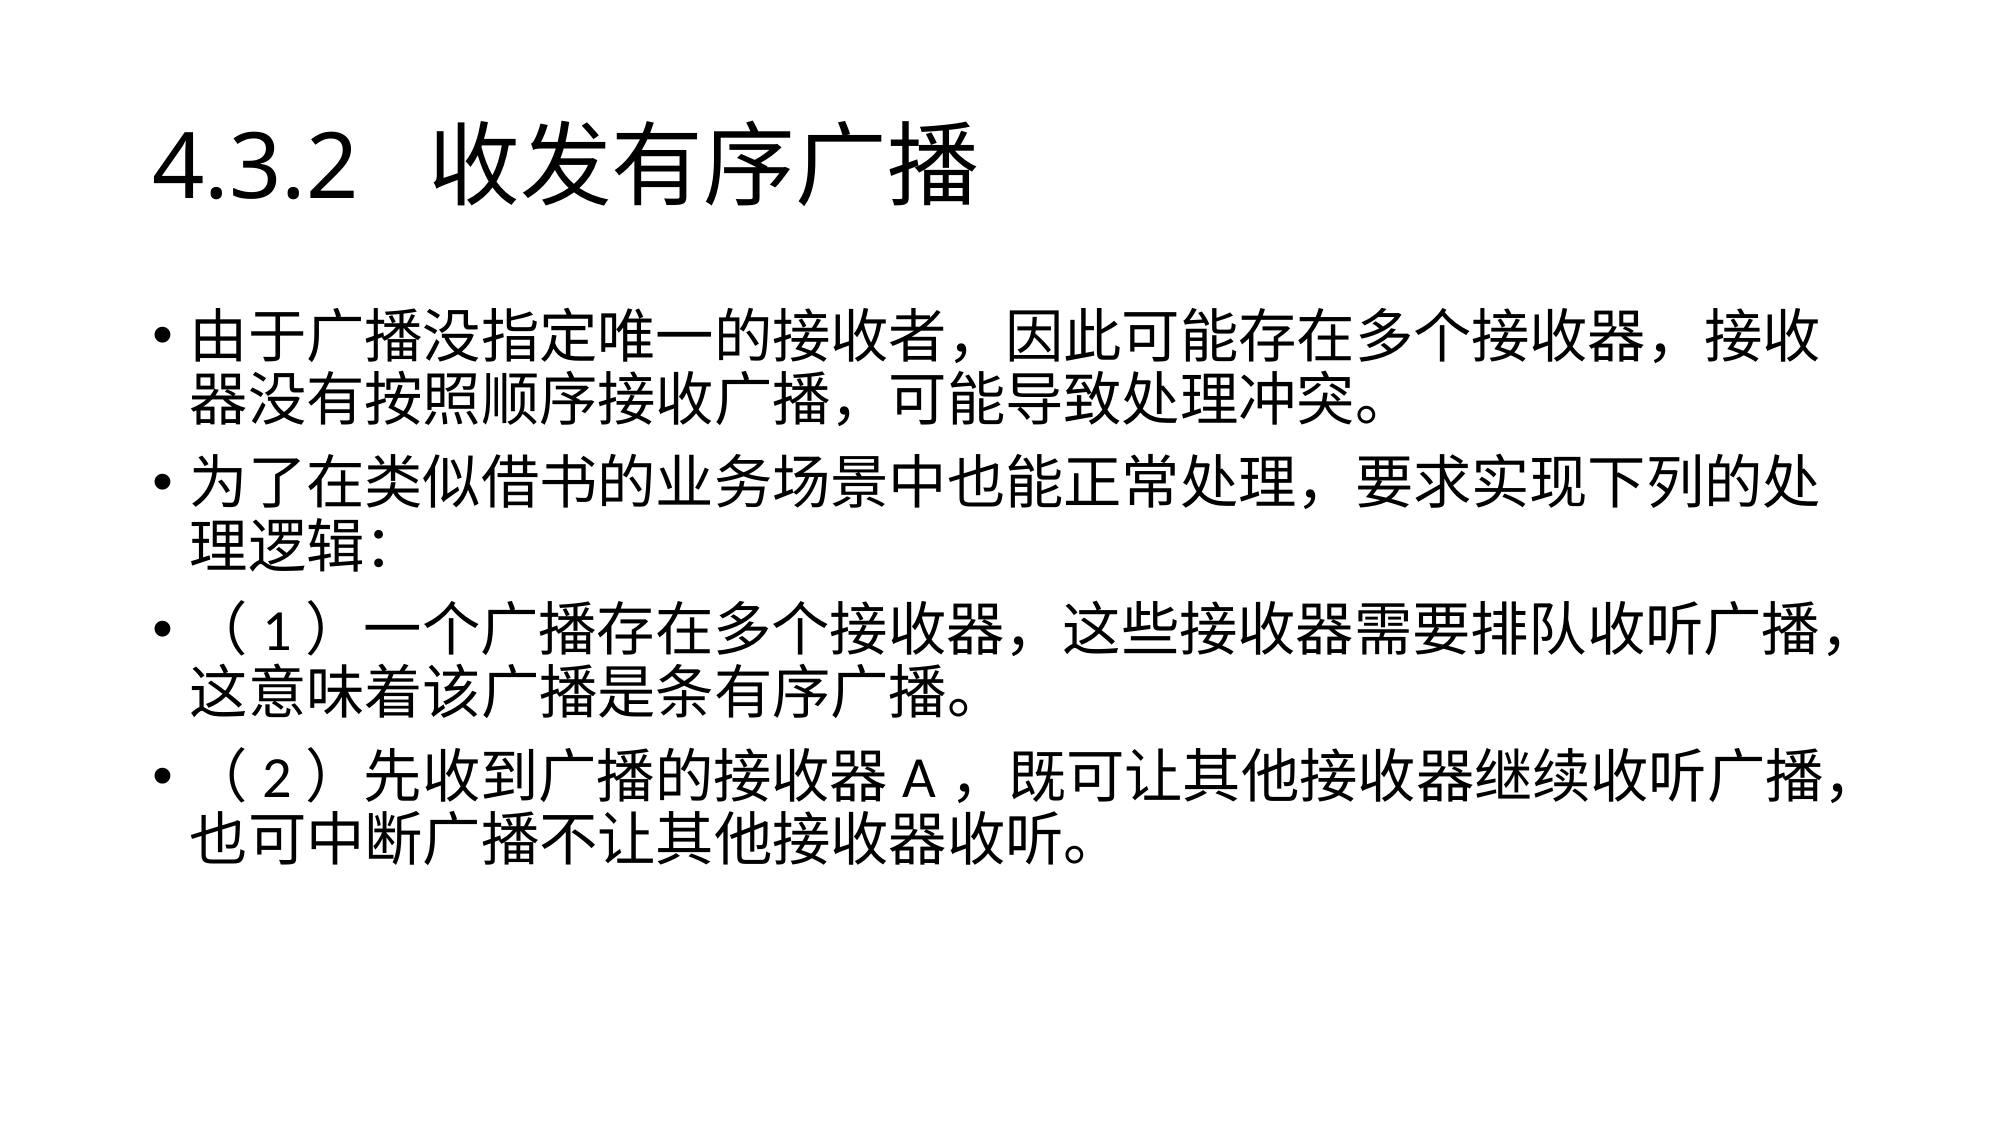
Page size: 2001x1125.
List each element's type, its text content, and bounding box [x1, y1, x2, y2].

list 由于广播没指定唯一的接收者，因此可能存在多个接收器，接收器没有按照顺序接收广播，可能导致处理冲突。 为了在类似借书的业务场景中也能正常处理，要求实现下列的处理逻辑： （1）一个广播存在多个接收器，这些接收器需要排队收听广播，这意味着该广播是条有序广播。 （2）先收到广播的接收器A，既可让其他接收器继续收听广播，也可中断广播不让其他接收器收听。 [137, 299, 1863, 1014]
title 4.3.2 收发有序广播 [137, 59, 1863, 278]
